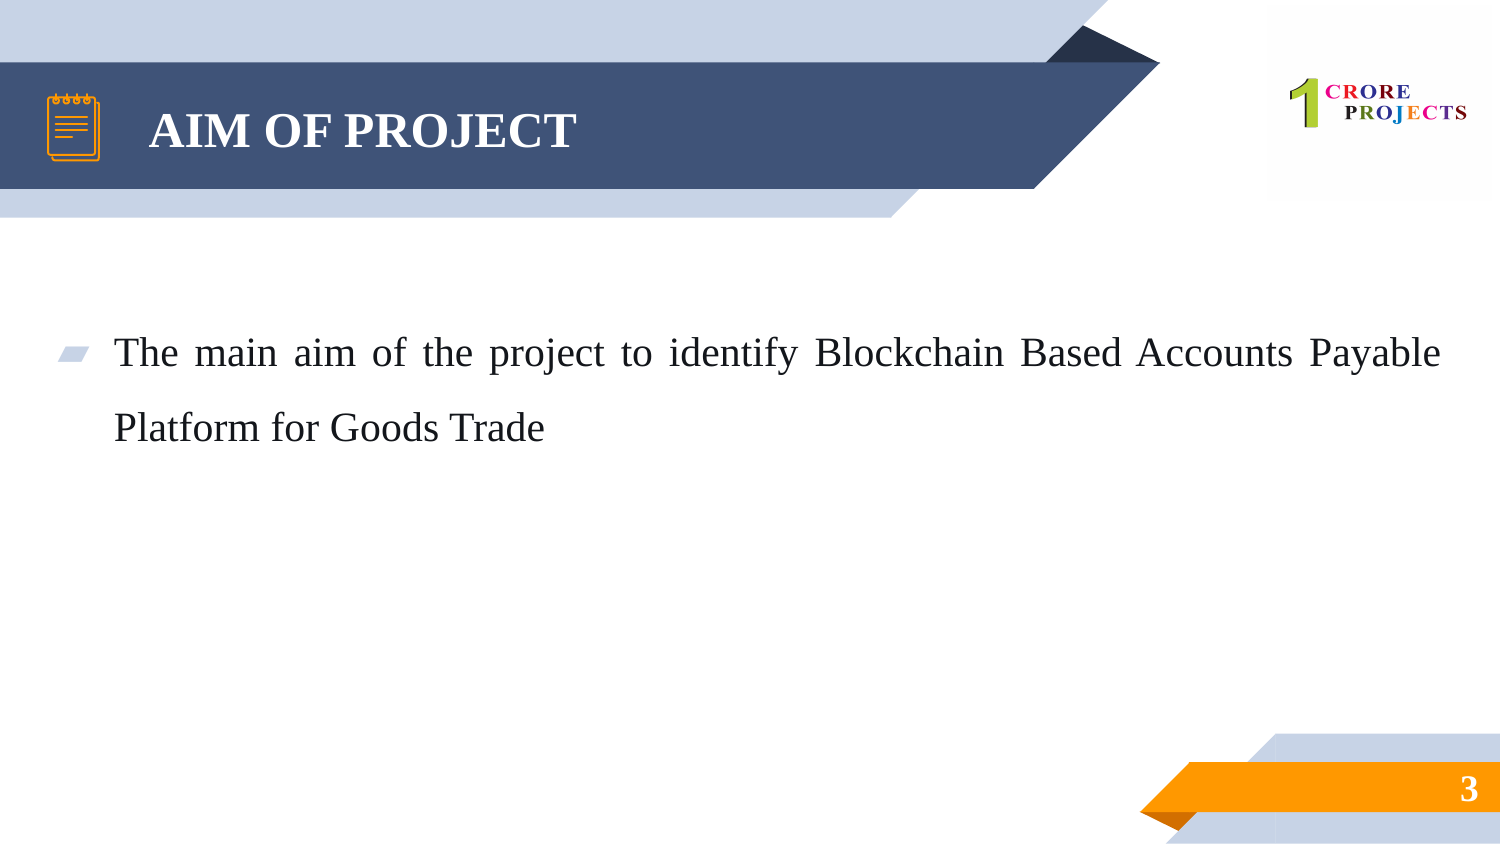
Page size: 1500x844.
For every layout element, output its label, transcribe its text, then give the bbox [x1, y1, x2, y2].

list The main aim of the project to identify Blockchain Based Accounts Payable Platform for Goods Trade [42, 284, 1458, 780]
title AIM OF PROJECT [133, 64, 997, 190]
picture [1267, 4, 1492, 201]
slide_number 3 [1249, 760, 1494, 813]
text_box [47, 93, 100, 161]
